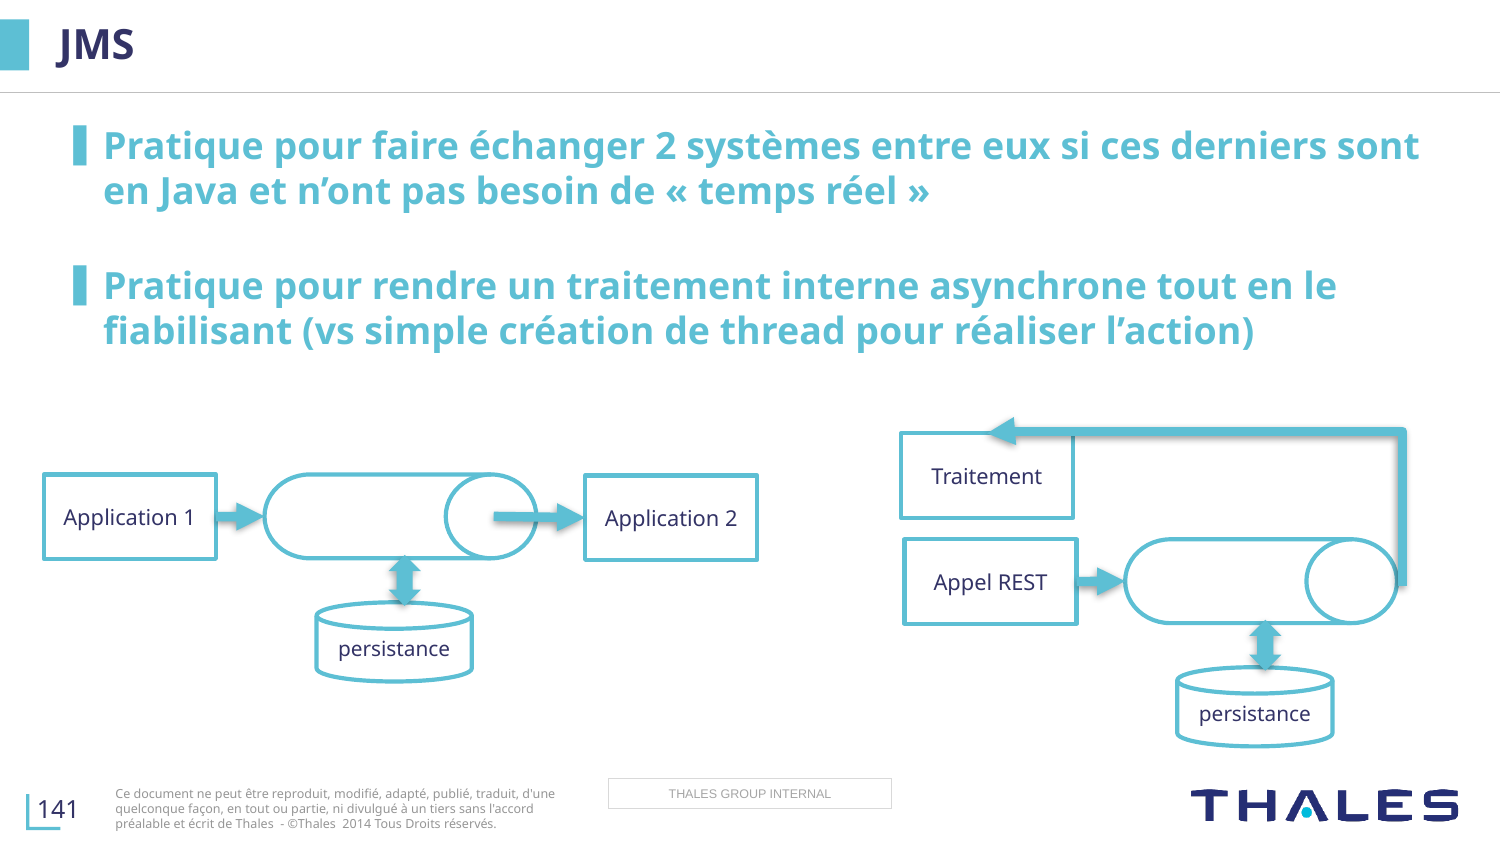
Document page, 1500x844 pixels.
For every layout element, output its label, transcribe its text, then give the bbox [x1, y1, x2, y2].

text_box Appel REST [902, 537, 1079, 626]
text_box [262, 472, 538, 561]
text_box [986, 433, 1403, 586]
text_box [1125, 594, 1397, 626]
text_box persistance [314, 600, 474, 684]
list Pratique pour faire échanger 2 systèmes entre eux si ces derniers sont en Java et n’ont pas besoin de « temps réel » Pratique pour rendre un traitement interne asynchrone tout en le fiabilisant (vs simple création de thread pour réaliser l’action) [29, 114, 1467, 760]
title JMS [43, 0, 1467, 93]
picture [1183, 778, 1467, 833]
text_box persistance [1175, 665, 1335, 749]
text_box Application 1 [42, 472, 218, 561]
text_box Application 2 [583, 473, 759, 562]
text_box Traitement [899, 431, 985, 520]
text_box [1248, 619, 1283, 672]
text_box [387, 554, 422, 607]
